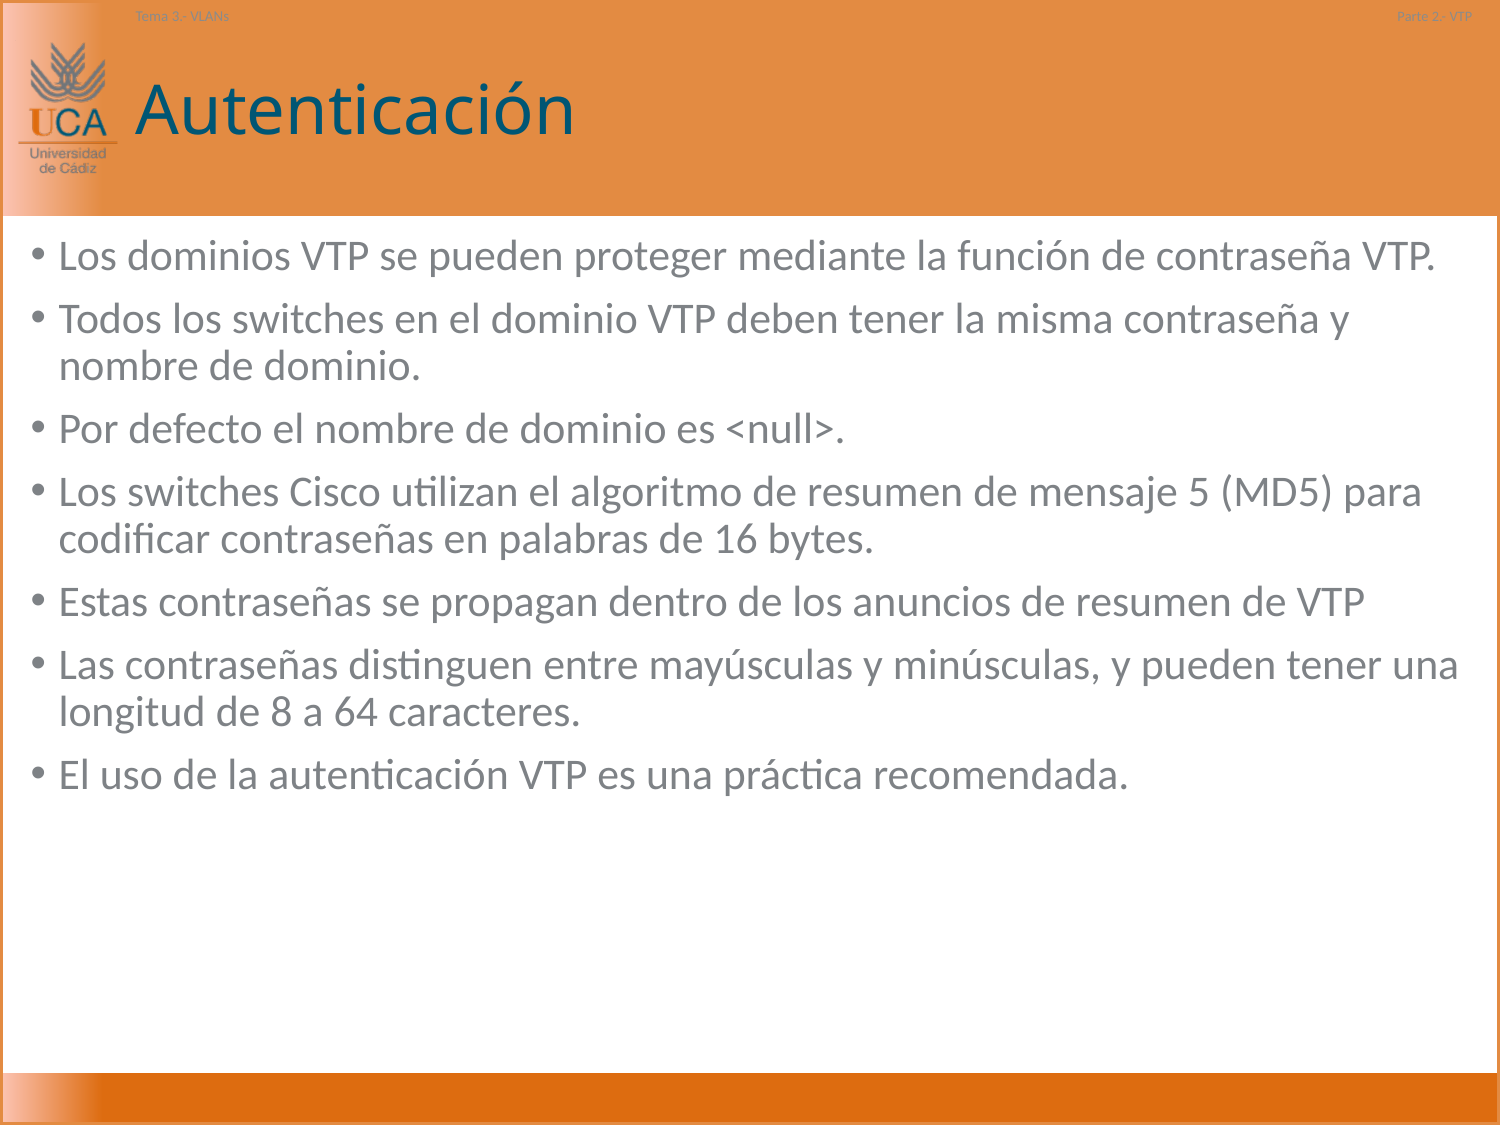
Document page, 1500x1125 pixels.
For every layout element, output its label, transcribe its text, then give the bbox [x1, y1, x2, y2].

list Tema 3.- VLANs [120, 1, 831, 33]
list Los dominios VTP se pueden proteger mediante la función de contraseña VTP. Todos los switches en el dominio VTP deben tener la misma contraseña y nombre de dominio. Por defecto el nombre de dominio es <null>. Los switches Cisco utilizan el algoritmo de resumen de mensaje 5 (MD5) para codificar contraseñas en palabras de 16 bytes. Estas contraseñas se propagan dentro de los anuncios de resumen de VTP Las contraseñas distinguen entre mayúsculas y minúsculas, y pueden tener una longitud de 8 a 64 caracteres. El uso de la autenticación VTP es una práctica recomendada. [15, 225, 1488, 1074]
title Autenticación [120, 48, 1488, 176]
picture [15, 40, 121, 176]
list Parte 2.- VTP [841, 1, 1488, 33]
